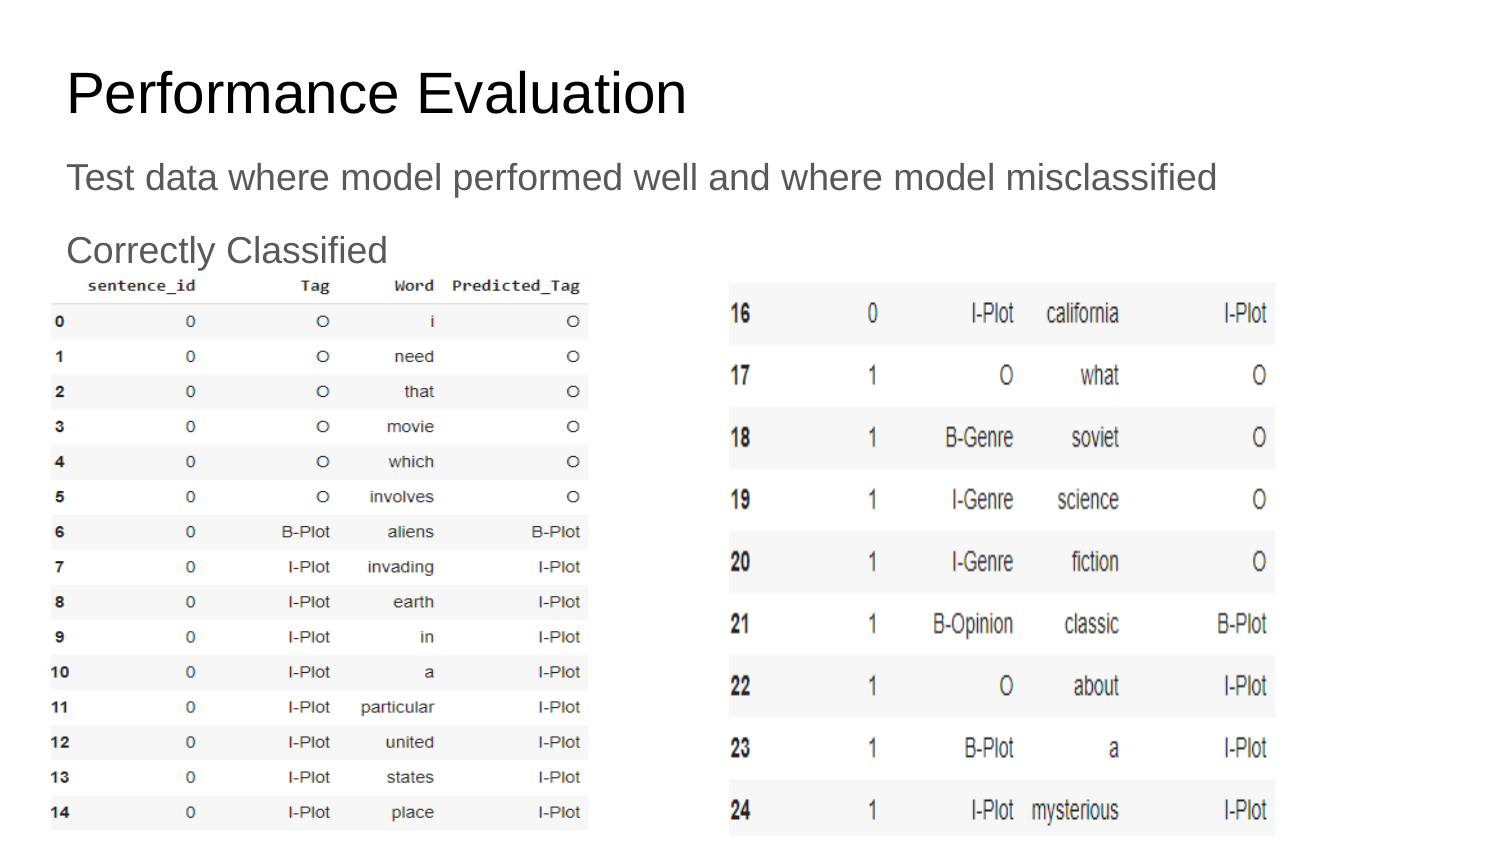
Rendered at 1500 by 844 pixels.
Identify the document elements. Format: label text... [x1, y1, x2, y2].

list Test data where model performed well and where model misclassified Correctly Classified Incorrectly Classified [51, 135, 1449, 750]
title Performance Evaluation [51, 45, 1449, 135]
picture [729, 274, 1296, 836]
picture [50, 274, 618, 836]
